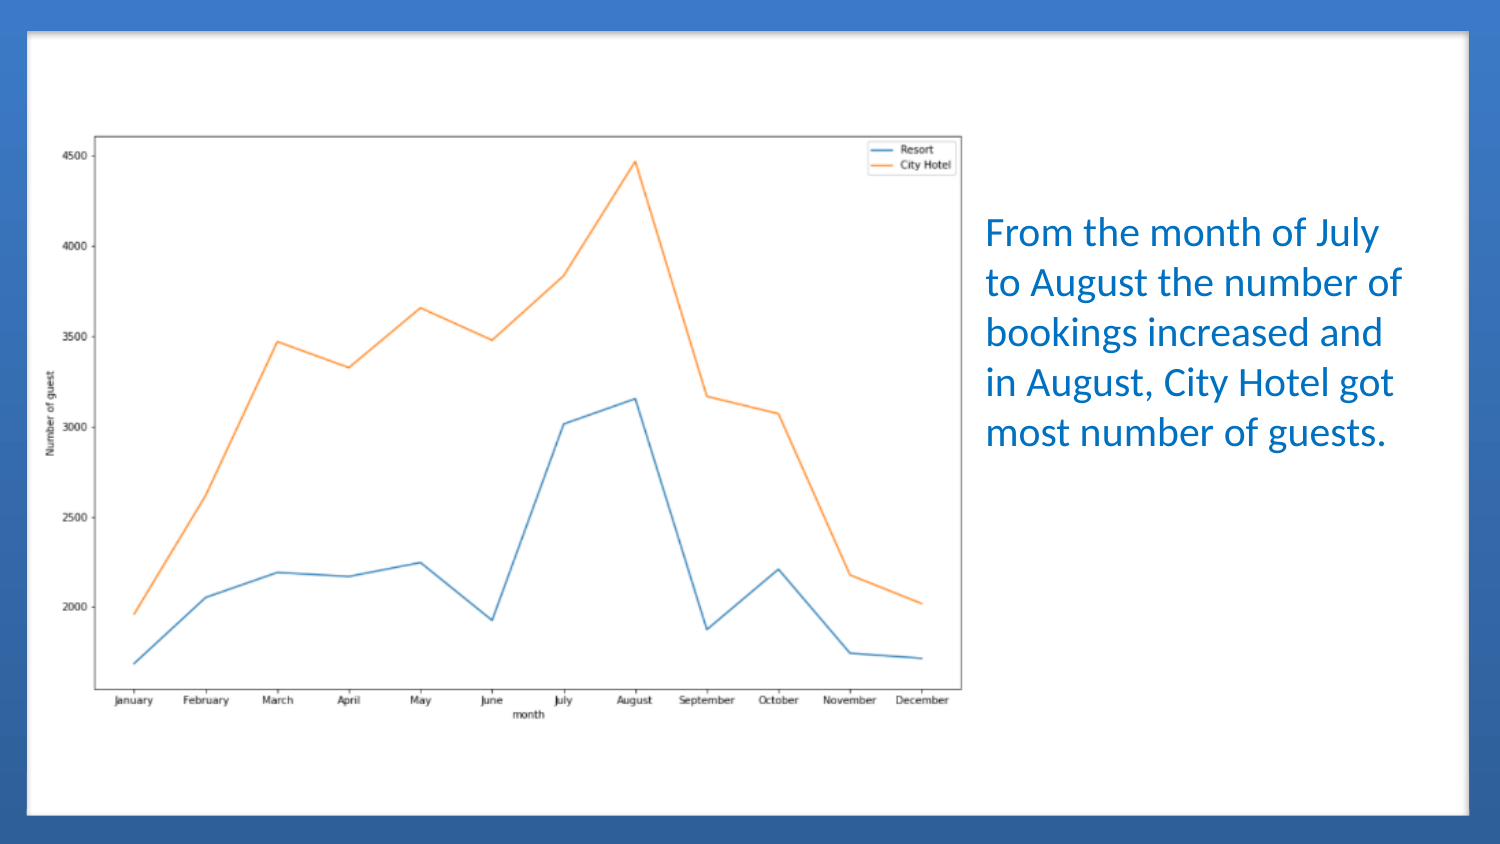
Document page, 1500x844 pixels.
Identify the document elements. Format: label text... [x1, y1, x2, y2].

text_box [0, 0, 1500, 844]
picture [42, 120, 977, 726]
list From the month of July to August the number of bookings increased and in August, City Hotel got most number of guests. [970, 196, 1425, 754]
